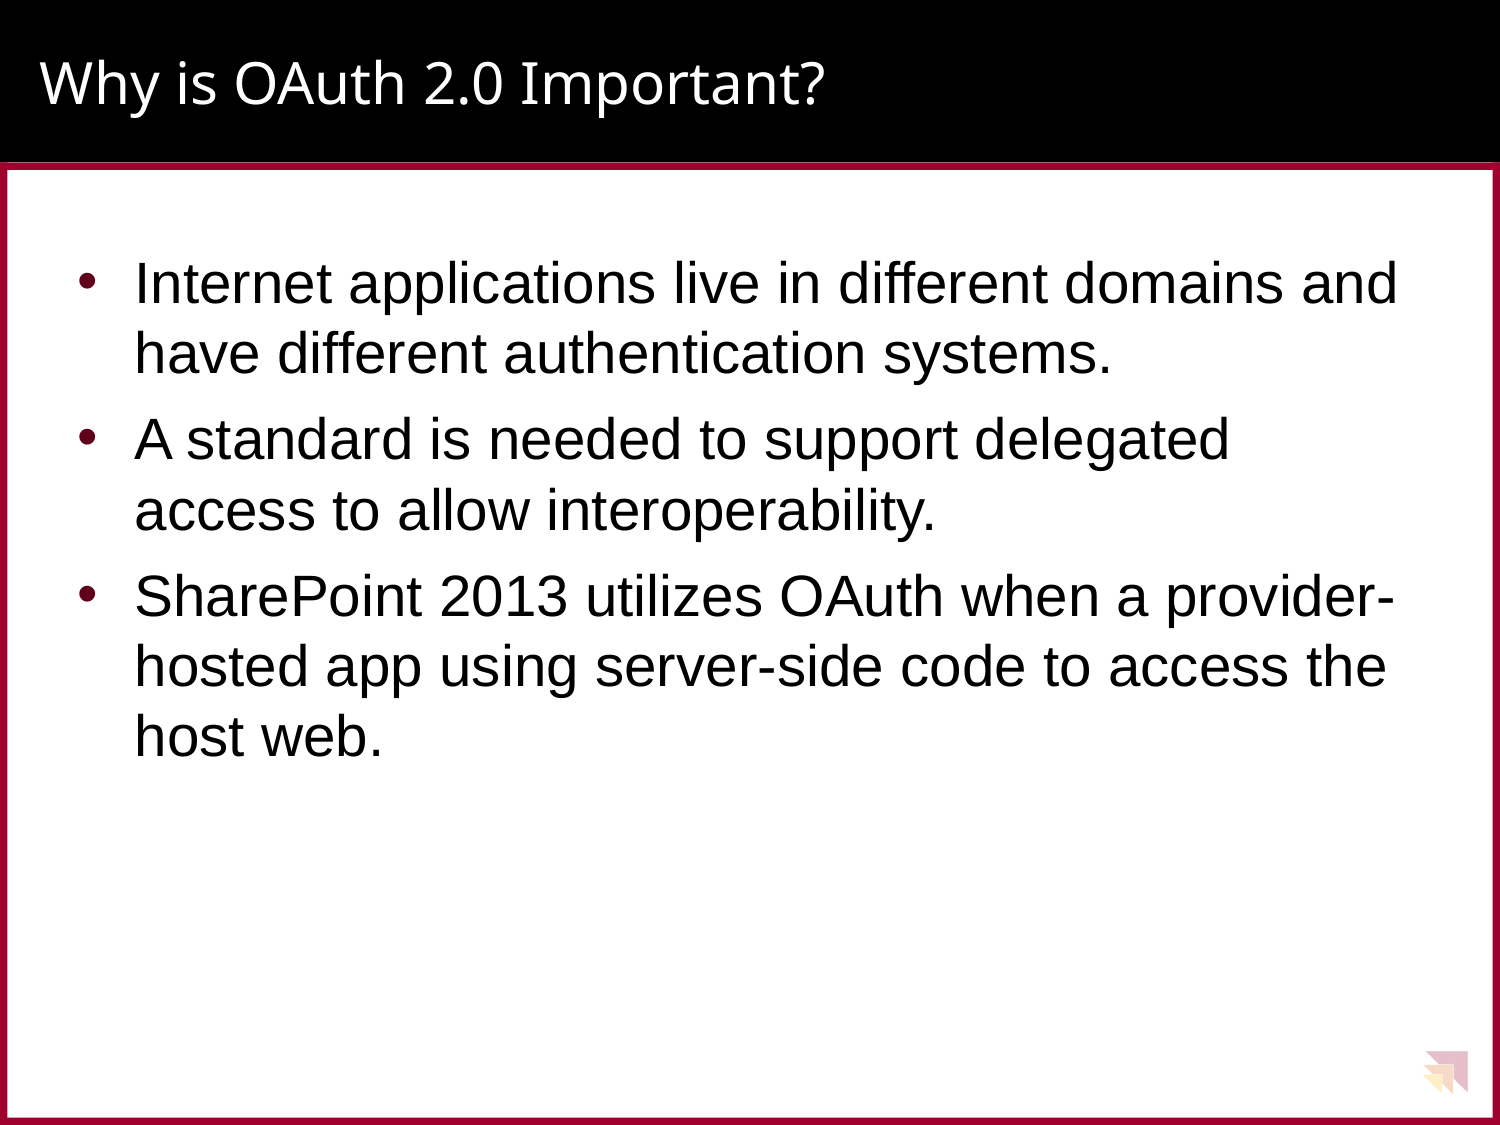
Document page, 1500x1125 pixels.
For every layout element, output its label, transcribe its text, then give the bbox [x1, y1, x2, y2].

title Why is OAuth 2.0 Important? [24, 12, 1438, 150]
list Internet applications live in different domains and have different authentication systems. A standard is needed to support delegated access to allow interoperability. SharePoint 2013 utilizes OAuth when a provider-hosted app using server-side code to access the host web. [62, 237, 1438, 1088]
